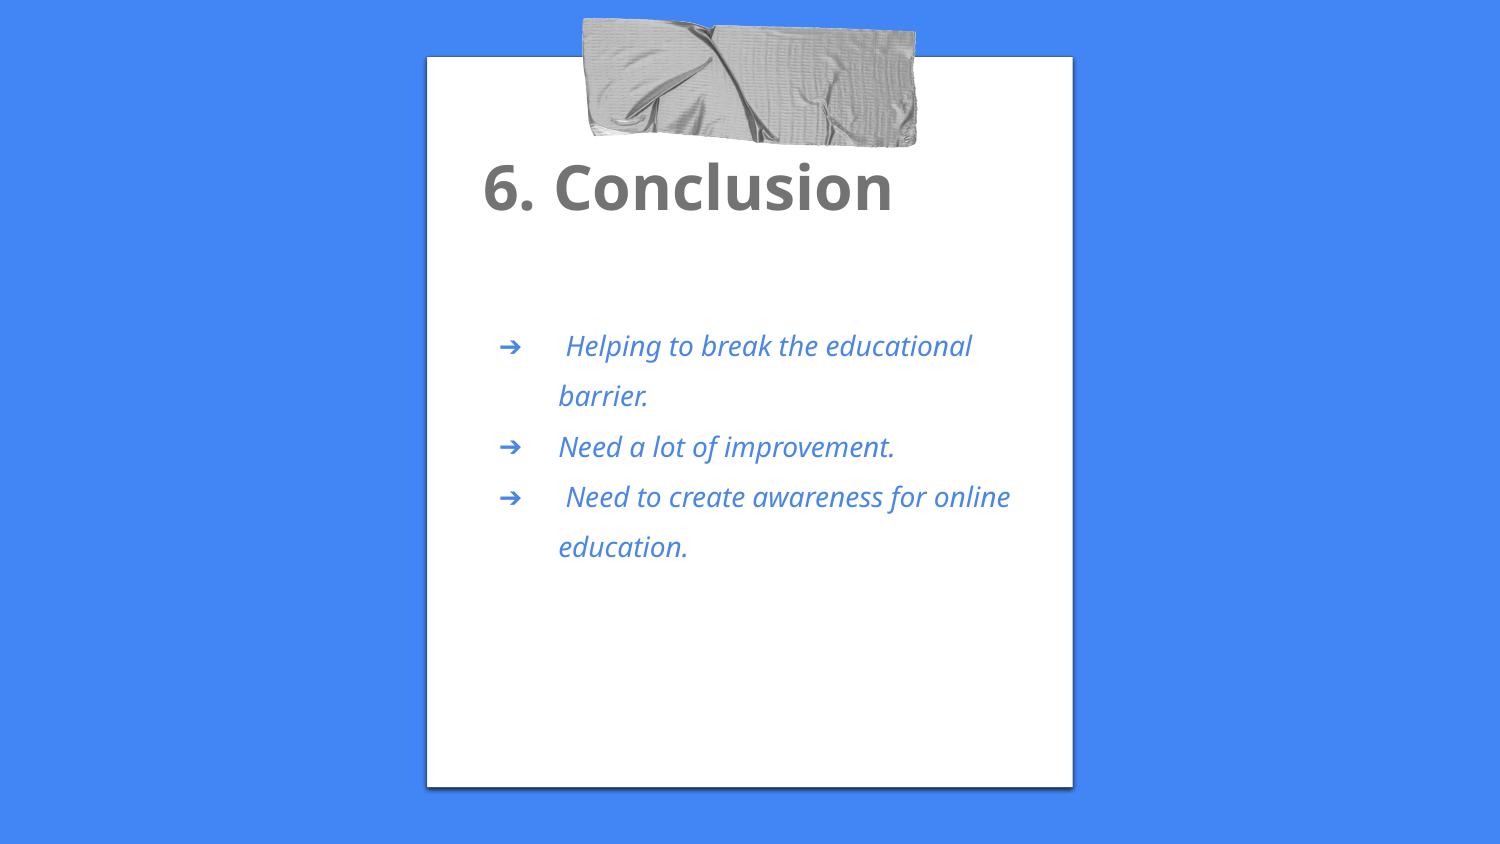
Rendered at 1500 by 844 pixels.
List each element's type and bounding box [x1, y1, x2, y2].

picture [400, 16, 1100, 818]
